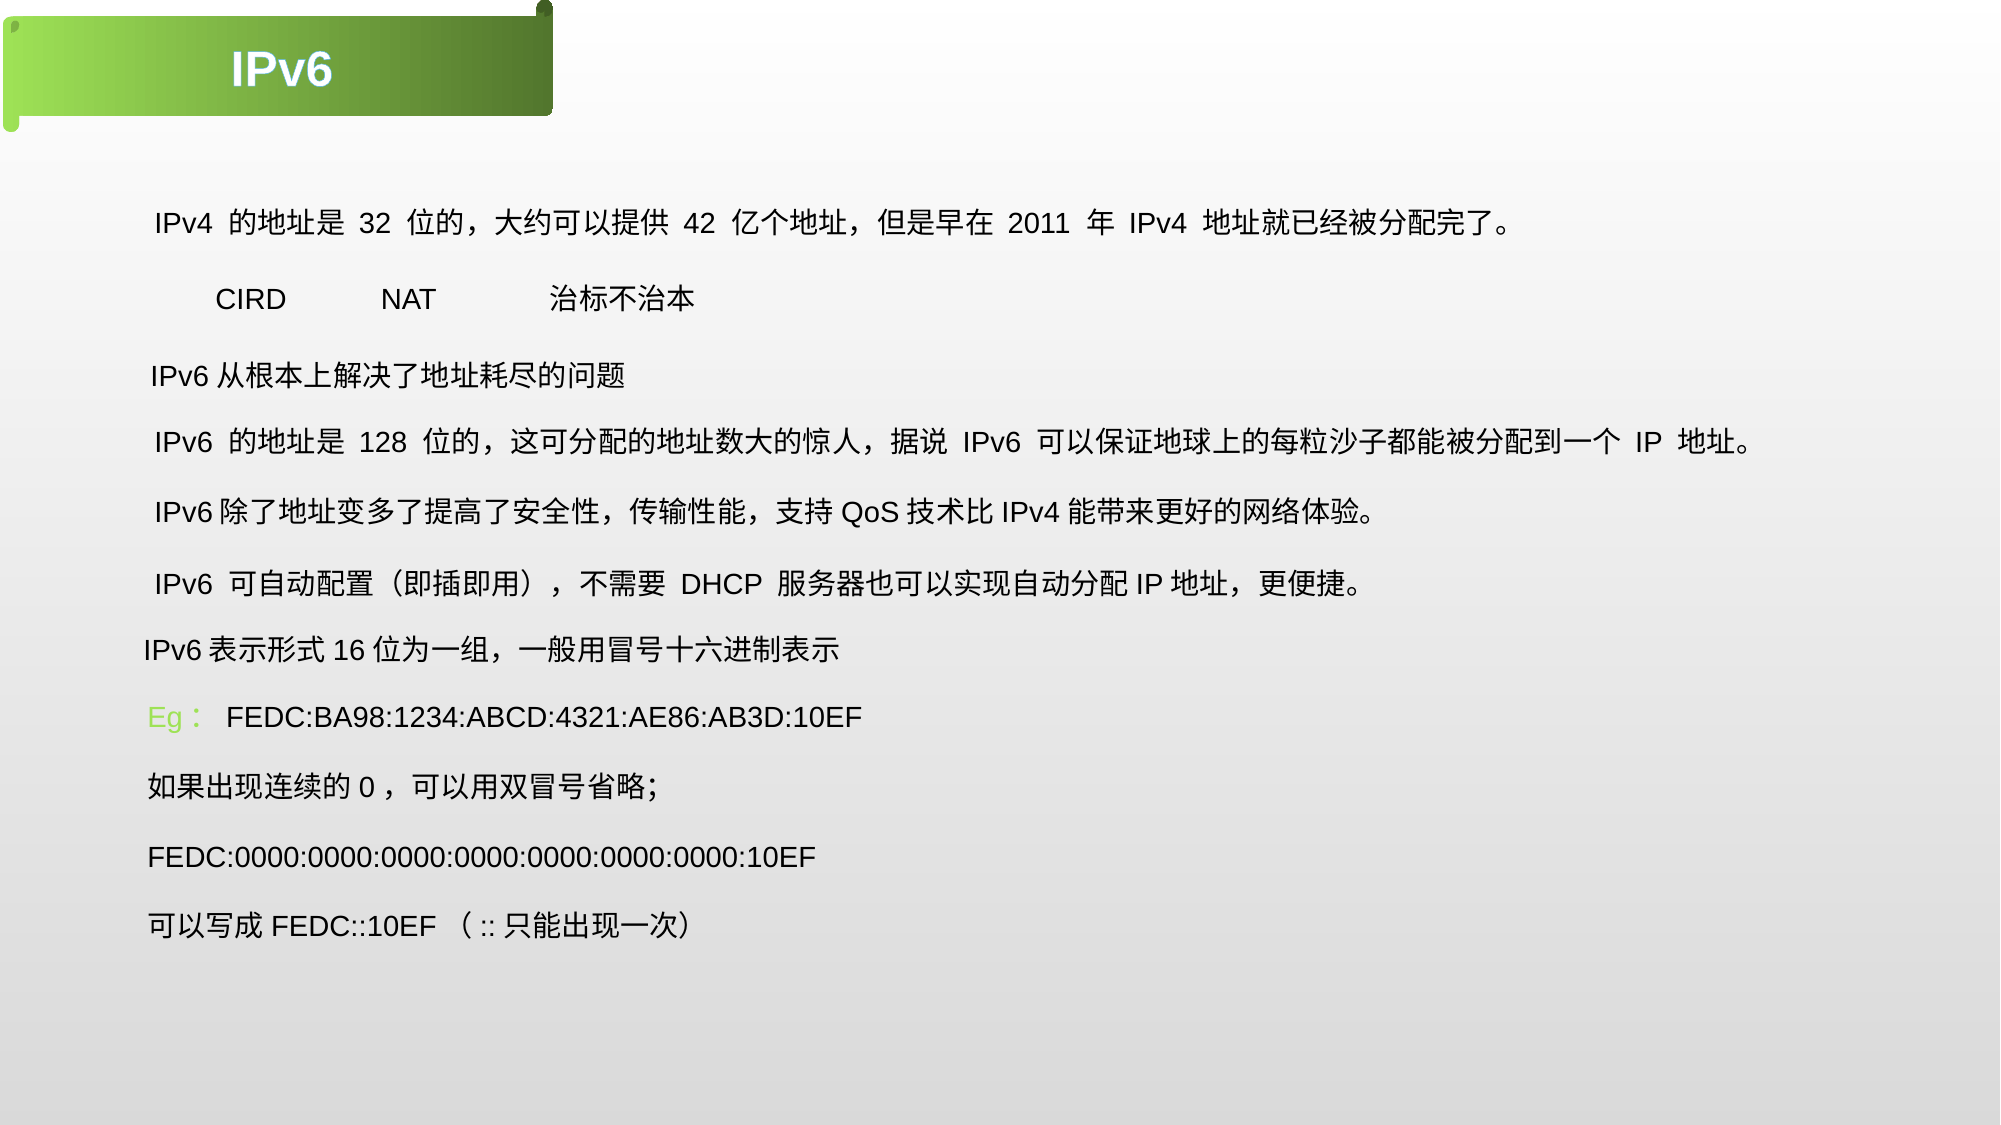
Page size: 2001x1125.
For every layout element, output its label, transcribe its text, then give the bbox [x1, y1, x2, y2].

text_box IPv6表示形式16位为一组，一般用冒号十六进制表示 [128, 624, 856, 674]
text_box 治标不治本 [535, 273, 711, 324]
text_box NAT [366, 273, 452, 324]
text_box CIRD [200, 273, 309, 324]
text_box IPv4 的地址是 32 位的，⼤约可以提供 42 亿个地址，但是早在 2011 年 IPv4 地址就已经被分配完了。 [139, 196, 1776, 247]
text_box IPv6 的地址是 128 位的，这可分配的地址数⼤的惊⼈，据说 IPv6 可以保证地球上的每粒沙⼦都能被分配到⼀个 IP 地址。 IPv6除了地址变多了提高了安全性，传输性能，支持QoS技术比IPv4能带来更好的网络体验。 [139, 416, 1808, 606]
text_box IPv6从根本上解决了地址耗尽的问题 [135, 349, 641, 400]
text_box IPv6 [1, 0, 555, 134]
text_box IPv6 可⾃动配置（即插即⽤），不需要 DHCP 服务器也可以实现⾃动分配IP地址，更便捷。 [139, 557, 1404, 608]
text_box Eg：FEDC:BA98:1234:ABCD:4321:AE86:AB3D:10EF 如果出现连续的0，可以用双冒号省略； FEDC:0000:0000:0000:0000:0000:0000:0000:10EF 可以写成FEDC::10EF（::只能出现一次） [132, 690, 878, 951]
